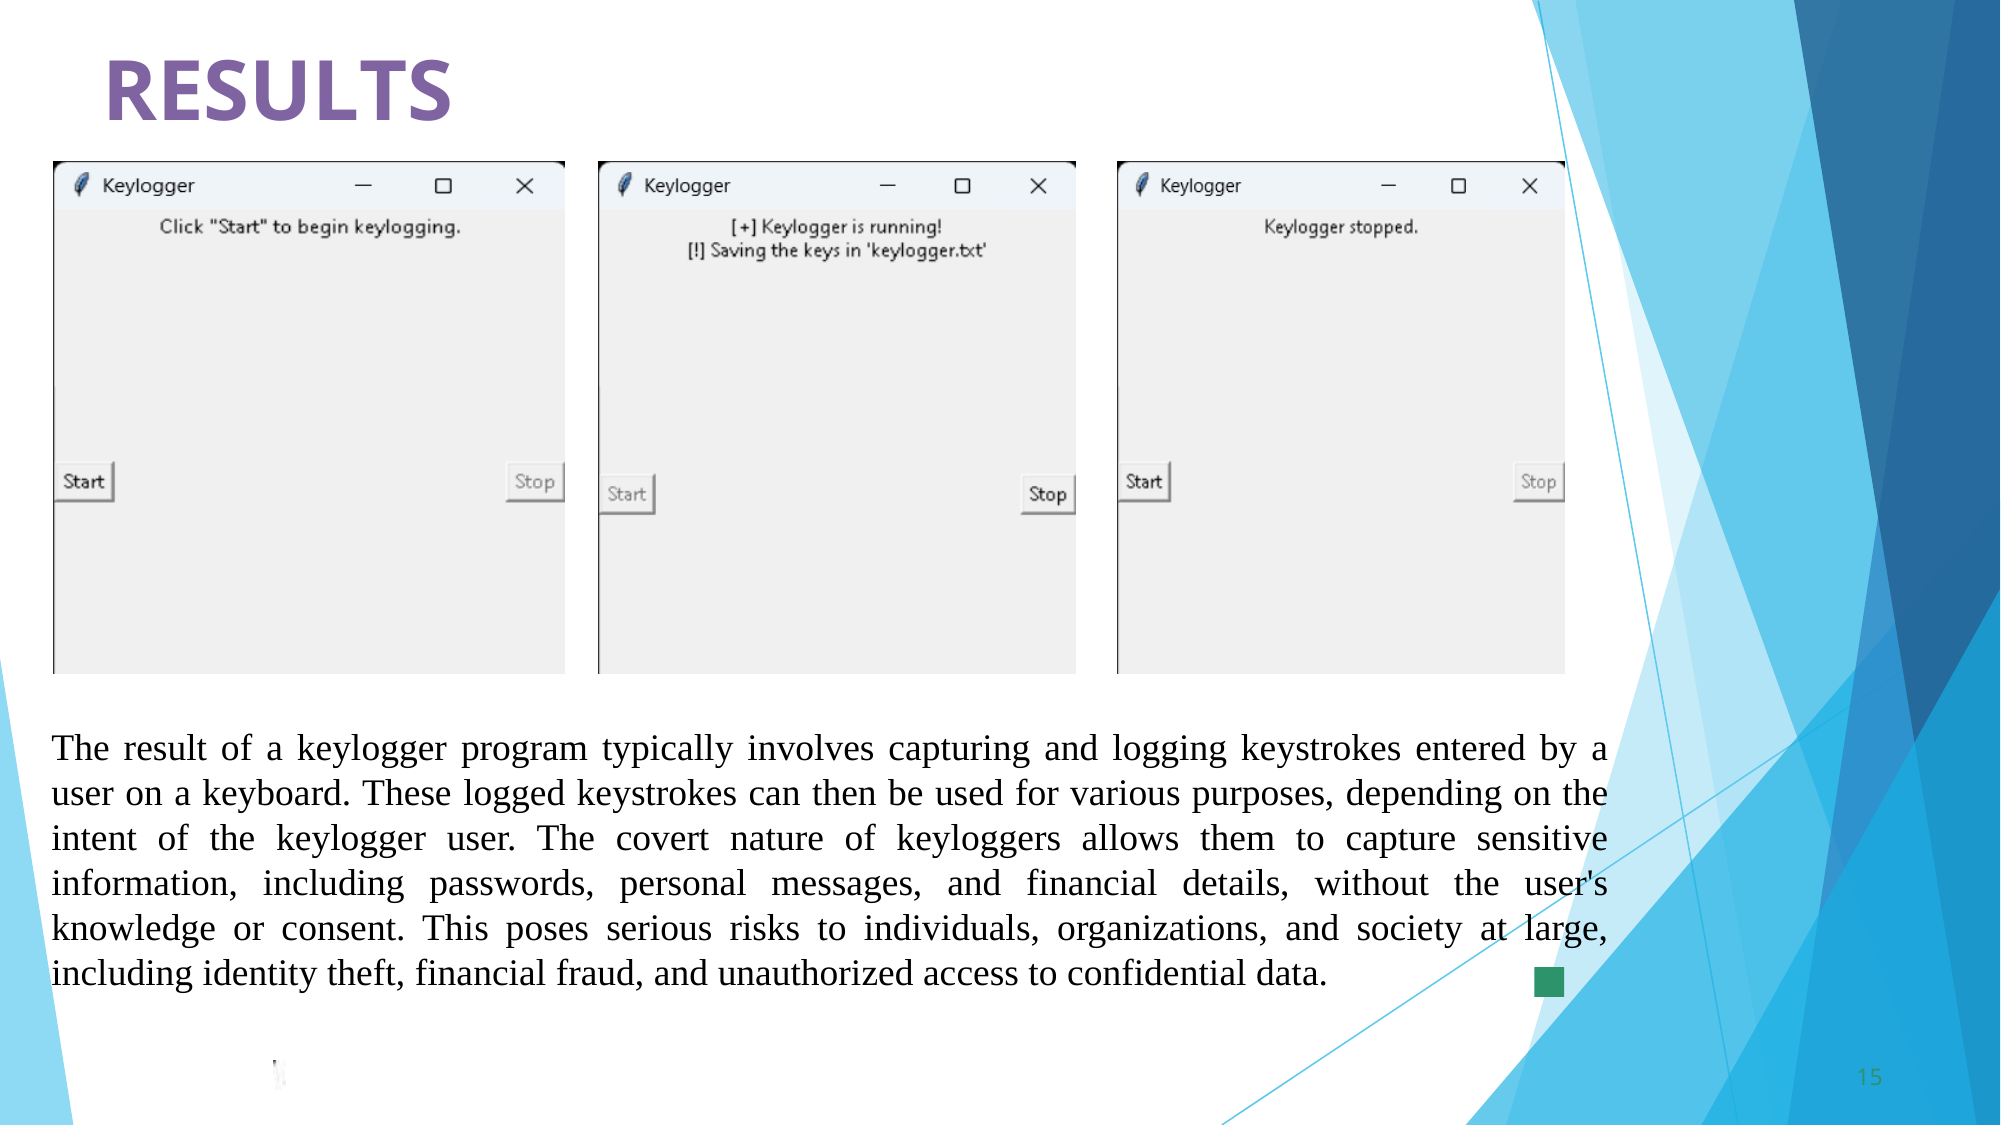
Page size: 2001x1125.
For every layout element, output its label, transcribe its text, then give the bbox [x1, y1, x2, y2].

picture [1117, 161, 1565, 674]
text_box 15 [1849, 1061, 1888, 1095]
picture [52, 160, 565, 674]
text_box The result of a keylogger program typically involves capturing and logging keystrokes entered by a user on a keyboard. These logged keystrokes can then be used for various purposes, depending on the intent of the keylogger user. The covert nature of keyloggers allows them to capture sensitive information, including passwords, personal messages, and financial details, without the user's knowledge or consent. This poses serious risks to individuals, organizations, and society at large, including identity theft, financial fraud, and unauthorized access to confidential data. [36, 715, 1625, 1001]
picture [273, 1060, 287, 1091]
picture [597, 160, 1076, 674]
title RESULTS [99, 34, 500, 159]
